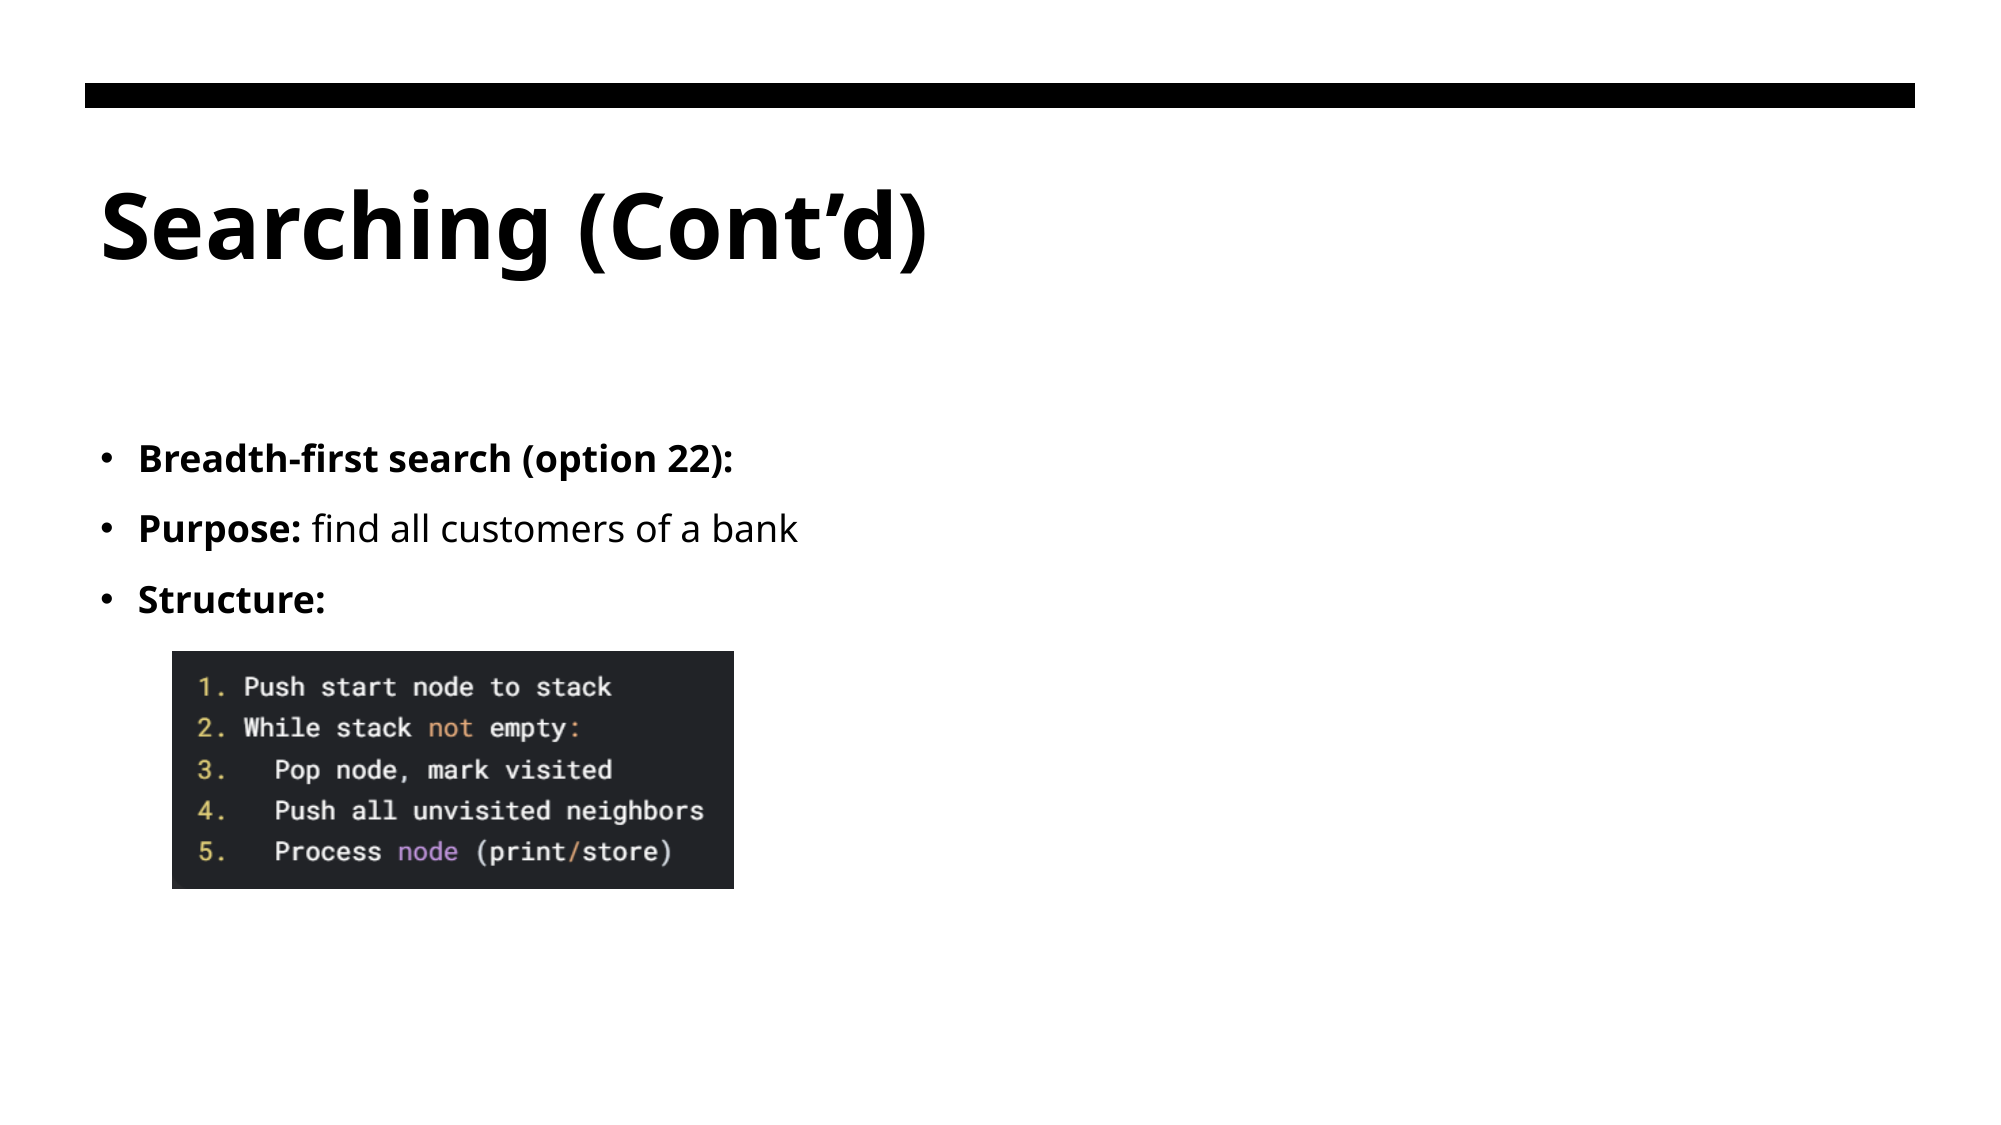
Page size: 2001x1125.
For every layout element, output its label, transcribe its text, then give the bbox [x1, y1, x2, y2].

list Breadth-first search (option 22): Purpose: find all customers of a bank Structure: [85, 423, 1916, 1041]
title Searching (Cont’d) [85, 160, 1916, 401]
picture [171, 650, 735, 890]
